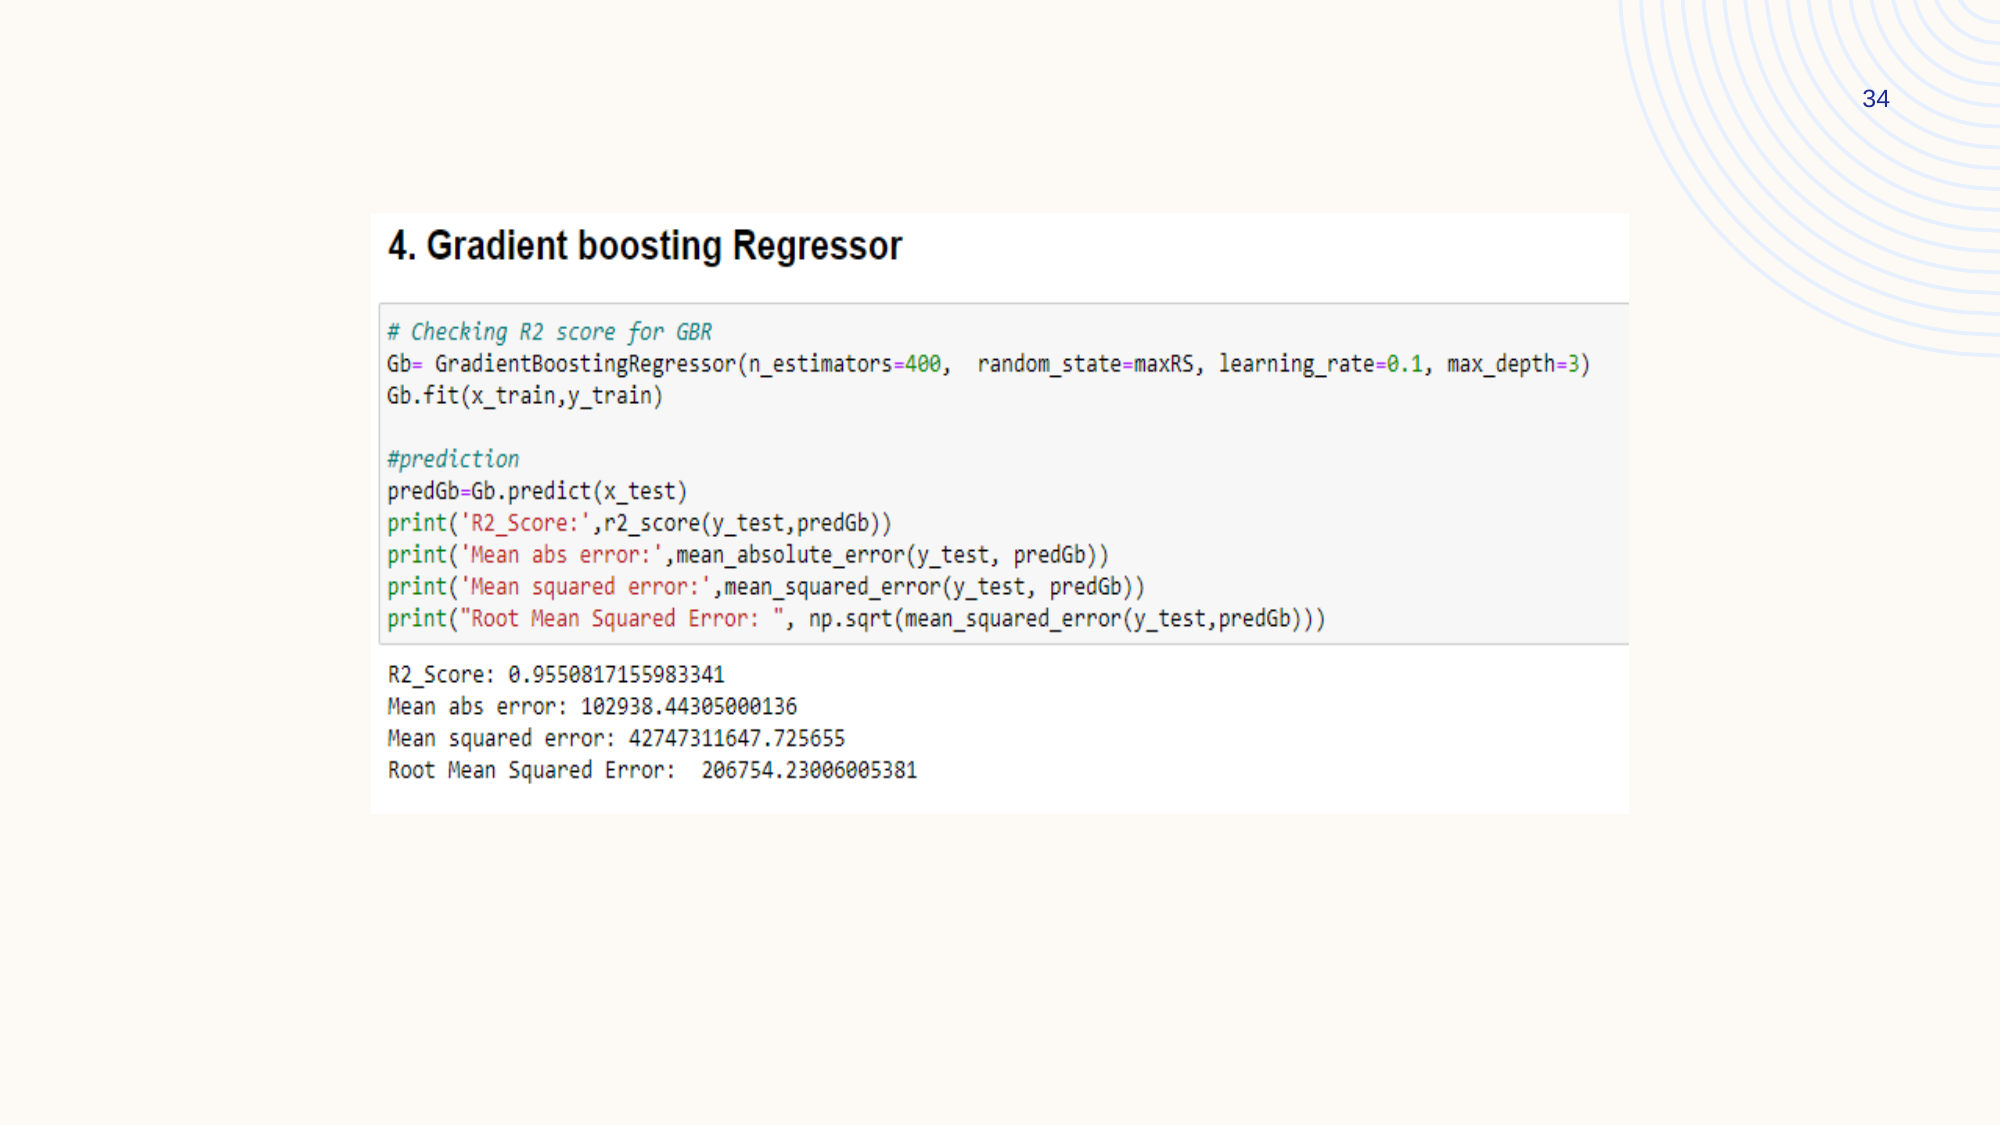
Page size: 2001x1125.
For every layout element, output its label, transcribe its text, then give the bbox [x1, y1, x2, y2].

picture [371, 213, 1629, 814]
slide_number 34 [1795, 75, 1958, 120]
